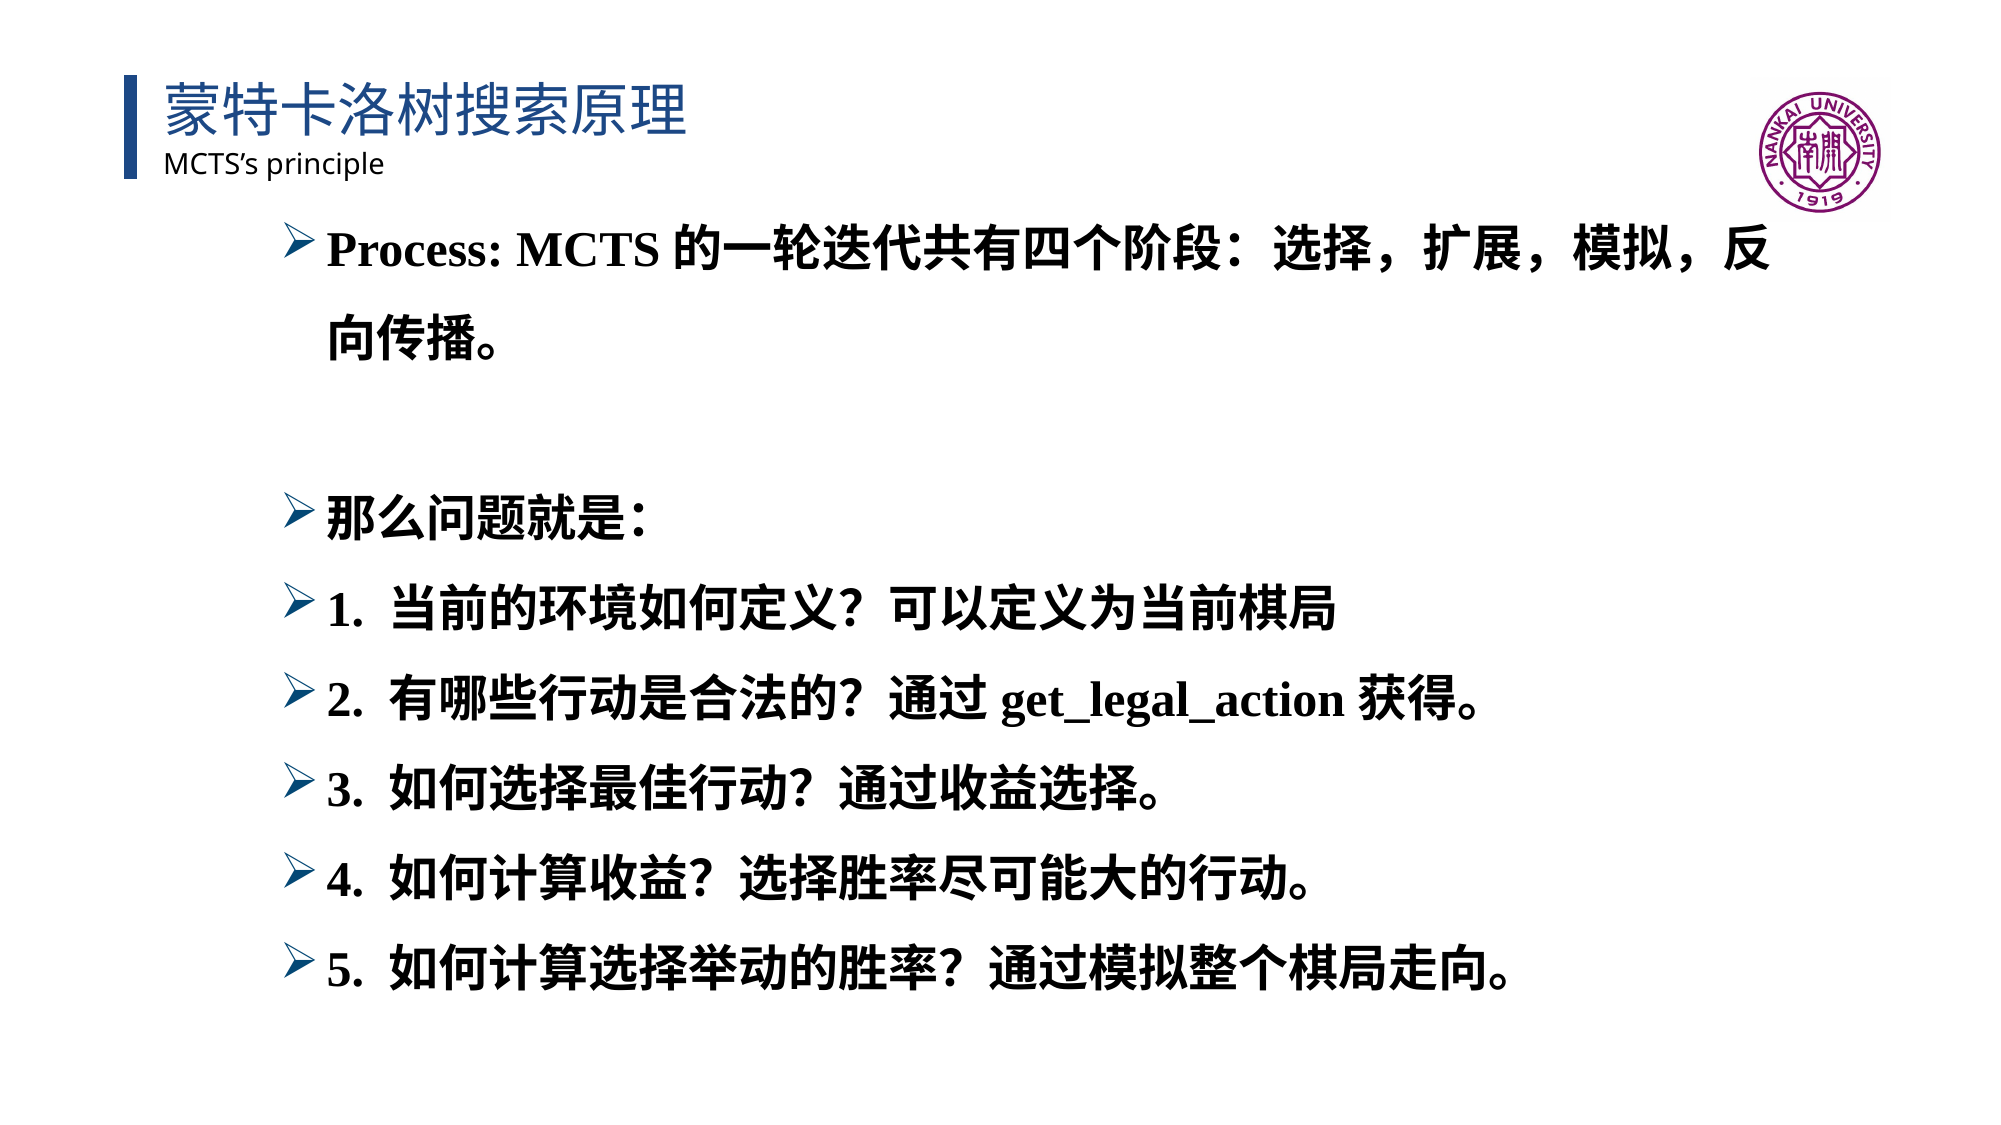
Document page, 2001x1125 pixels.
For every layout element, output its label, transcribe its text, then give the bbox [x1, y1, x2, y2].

picture [1750, 77, 1891, 222]
text_box Process: MCTS的一轮迭代共有四个阶段：选择，扩展，模拟，反向传播。 那么问题就是： 1. 当前的环境如何定义？可以定义为当前棋局 2. 有哪些行动是合法的？通过get_legal_action获得。 3. 如何选择最佳行动？通过收益选择。 4. 如何计算收益？选择胜率尽可能大的行动。 5. 如何计算选择举动的胜率？通过模拟整个棋局走向。 [265, 179, 1804, 1125]
text_box 蒙特卡洛树搜索原理 [148, 65, 805, 151]
text_box MCTS’s principle [148, 137, 484, 188]
